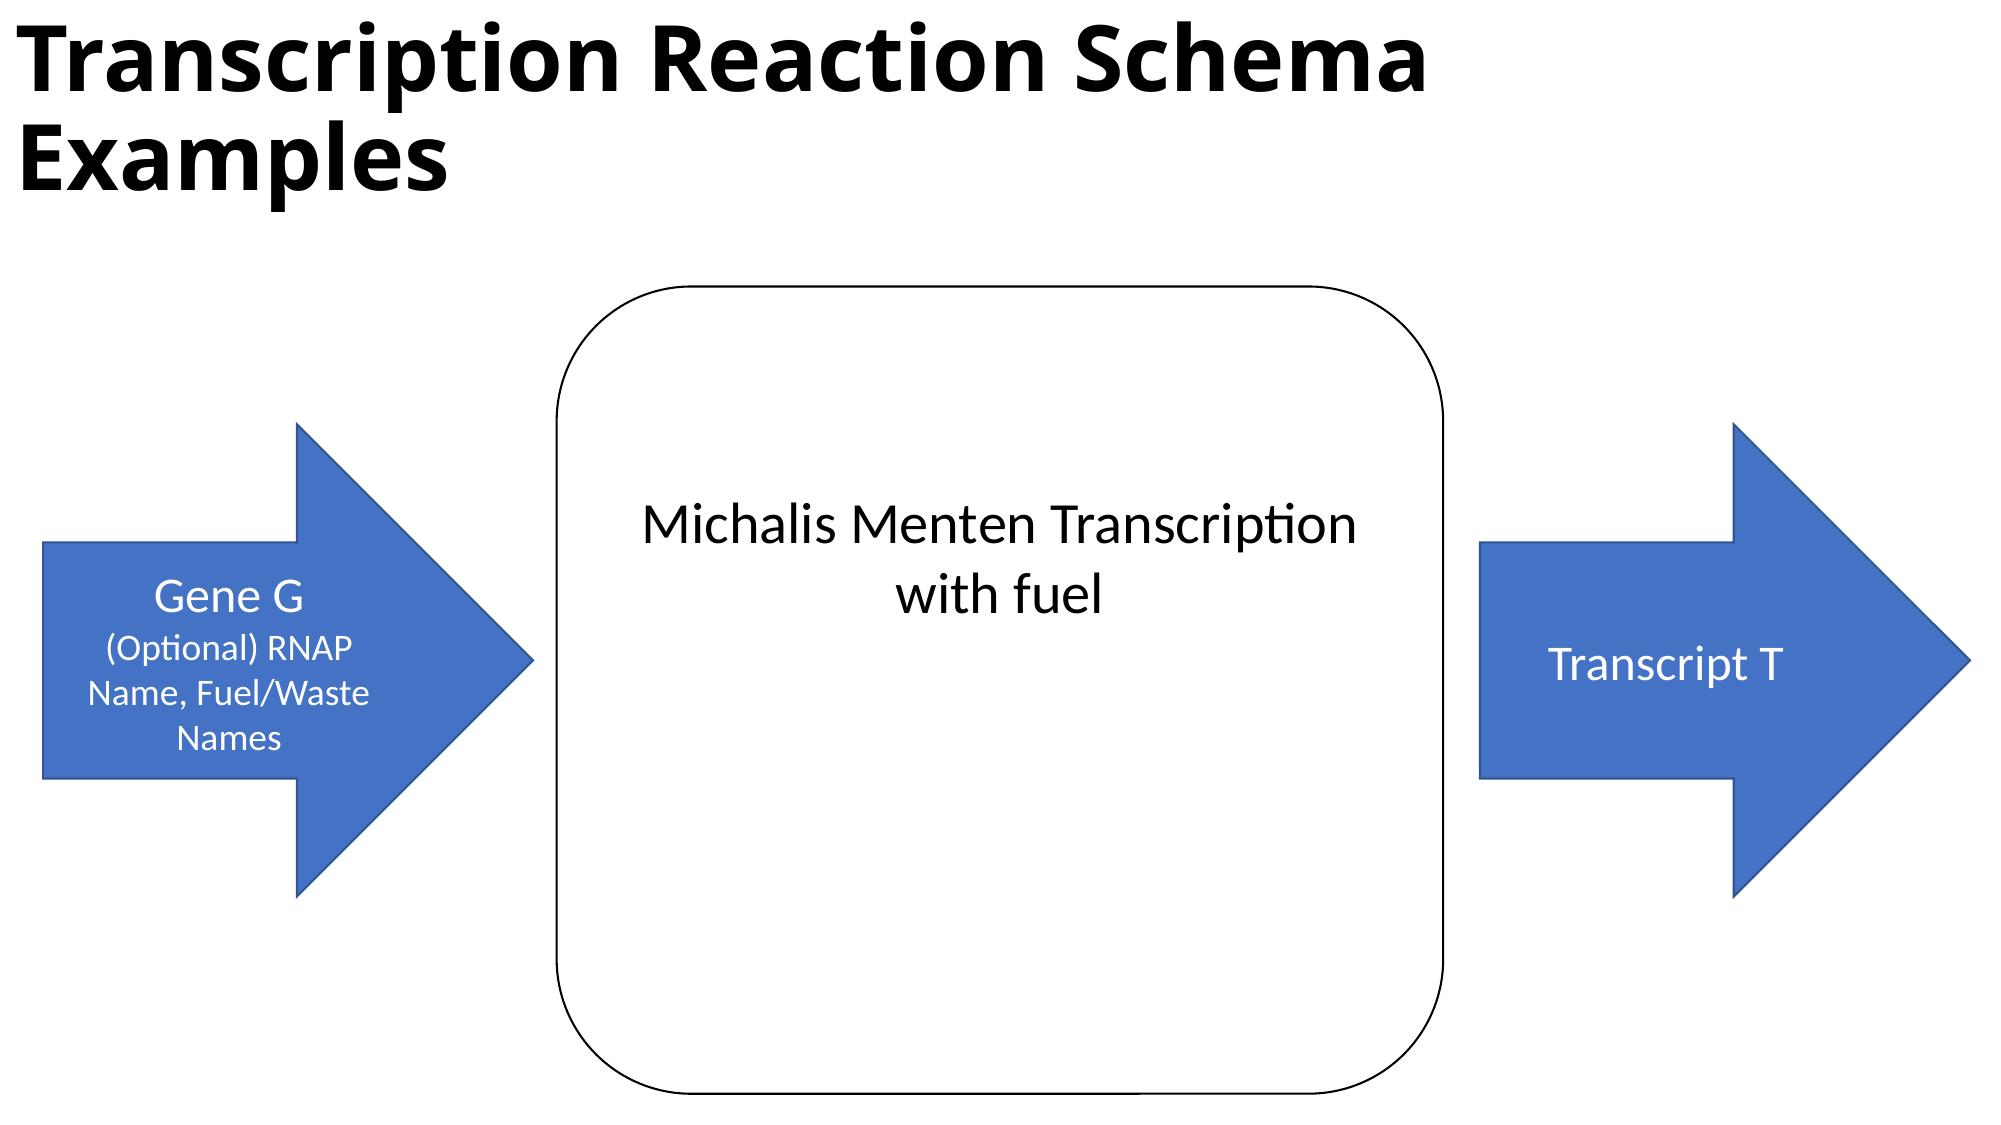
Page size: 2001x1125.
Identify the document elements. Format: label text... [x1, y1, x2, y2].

text_box Transcript T [1478, 421, 1972, 900]
text_box Gene G (Optional) RNAP Name, Fuel/Waste Names [42, 421, 535, 900]
title Transcription Reaction Schema Examples [0, 3, 1725, 221]
